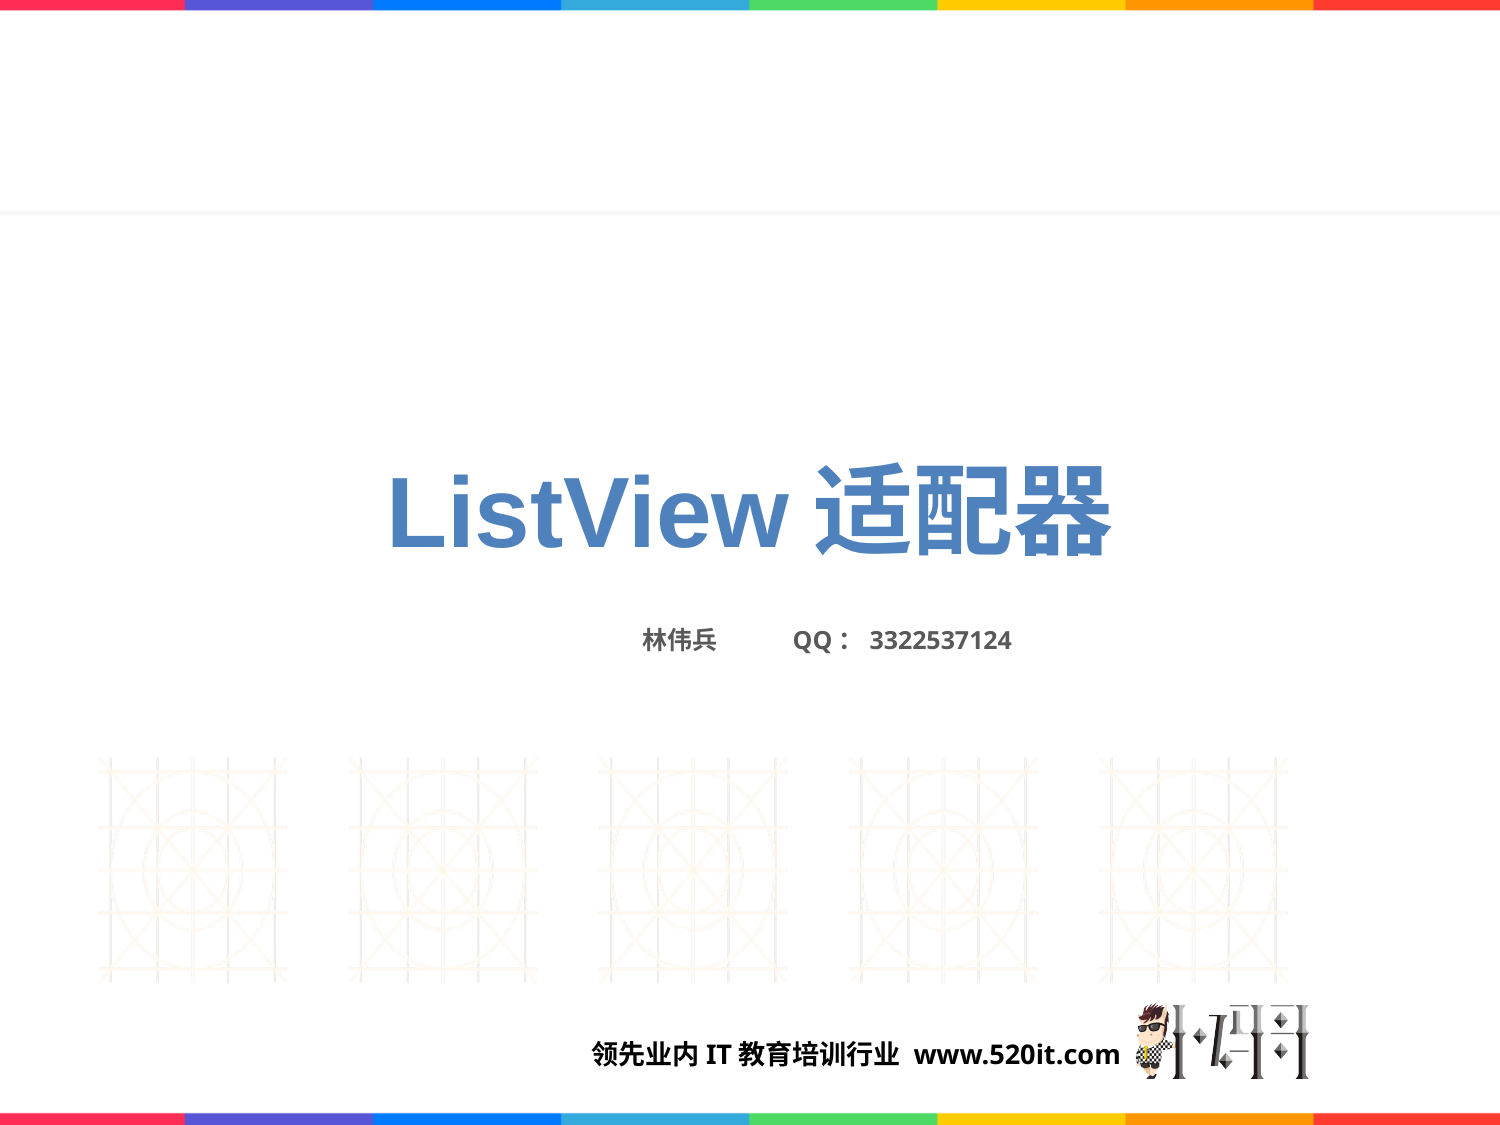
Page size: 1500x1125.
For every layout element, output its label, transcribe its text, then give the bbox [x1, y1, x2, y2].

text_box 林伟兵 QQ：3322537124 [477, 617, 1042, 662]
picture [0, 215, 1500, 1125]
title ListView适配器 [112, 258, 1388, 757]
picture [0, 0, 1500, 211]
